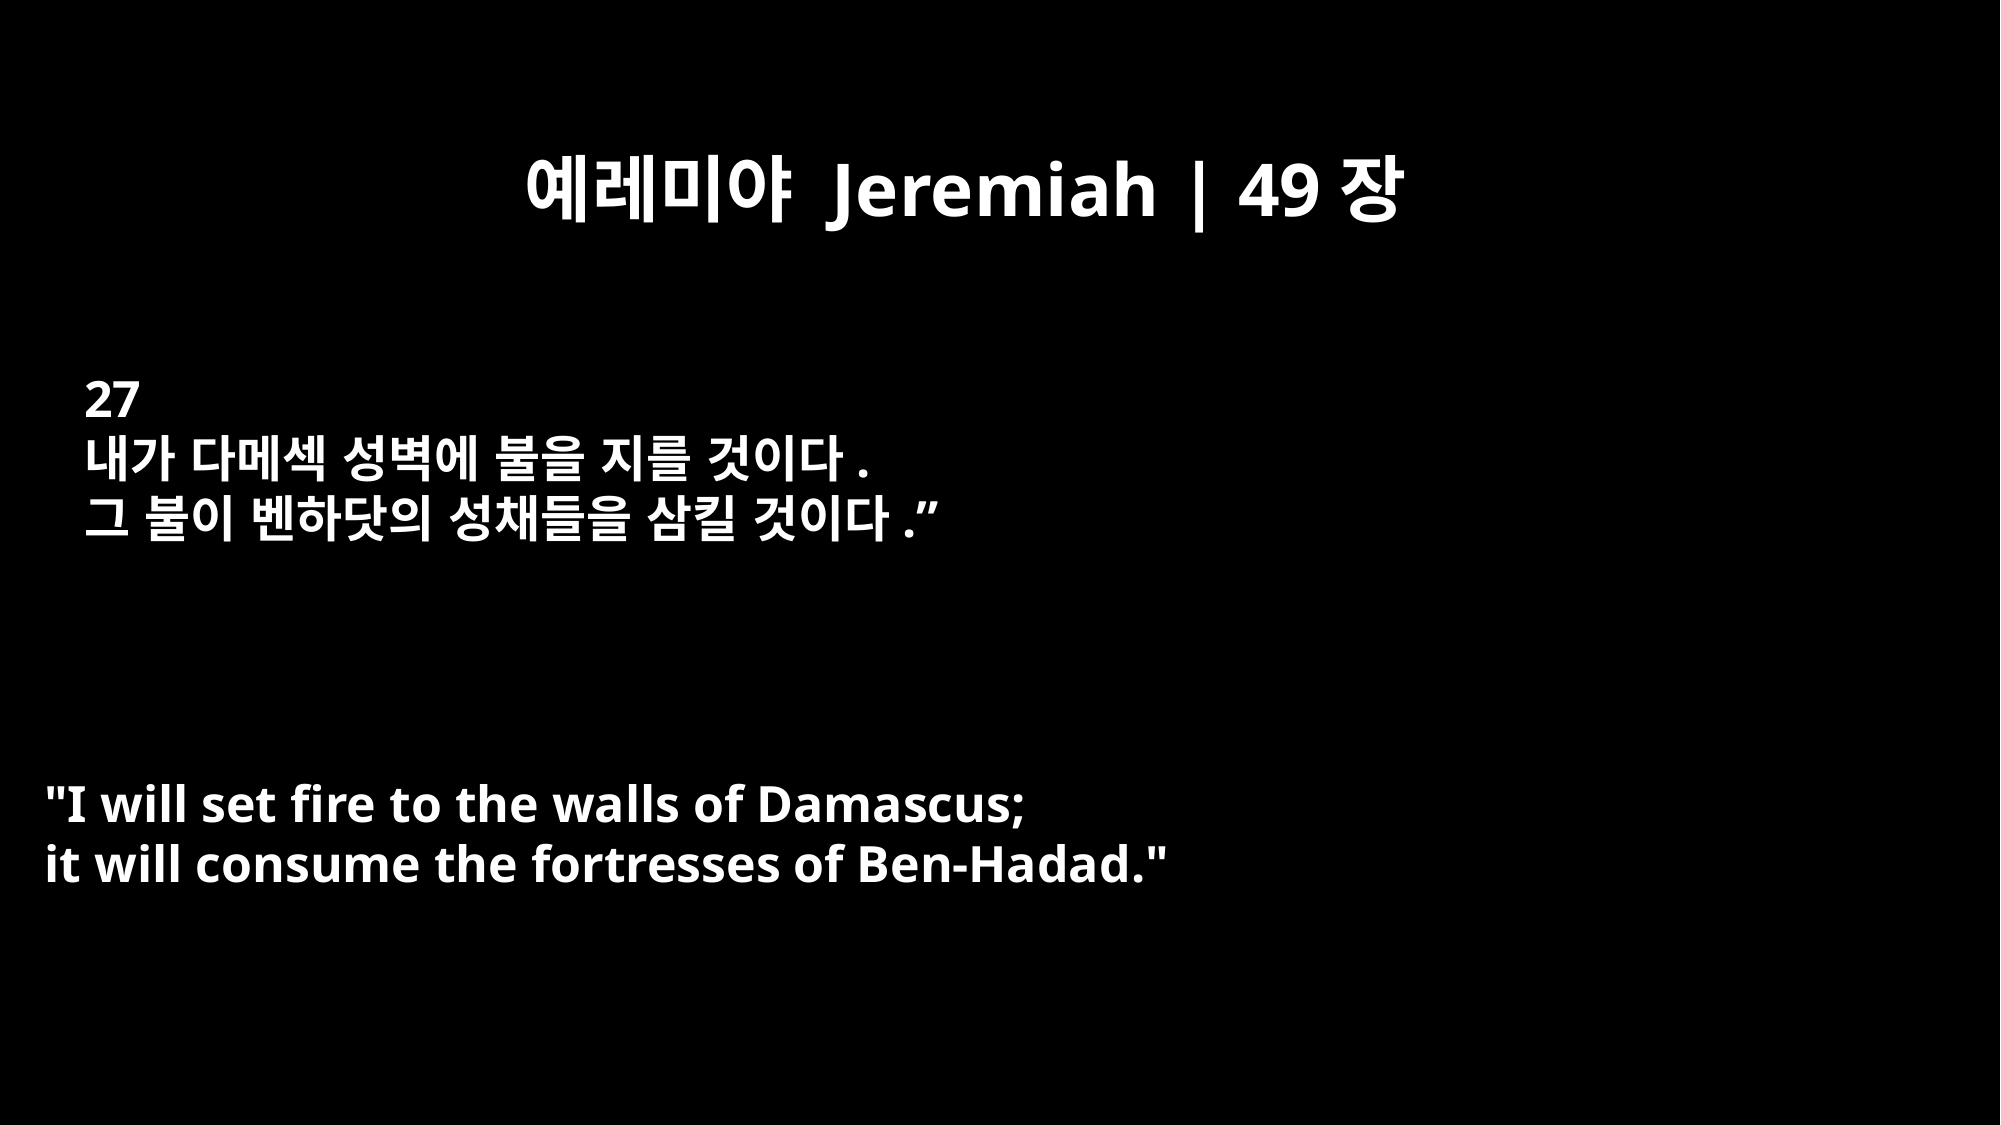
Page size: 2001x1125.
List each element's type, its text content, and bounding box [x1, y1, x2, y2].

text_box 27 내가 다메섹 성벽에 불을 지를 것이다. 그 불이 벤하닷의 성채들을 삼킬 것이다.” [69, 359, 954, 555]
text_box 예레미야 Jeremiah | 49장 [510, 136, 1422, 239]
text_box "I will set fire to the walls of Damascus; it will consume the fortresses of Ben-Hadad." [29, 764, 1184, 900]
